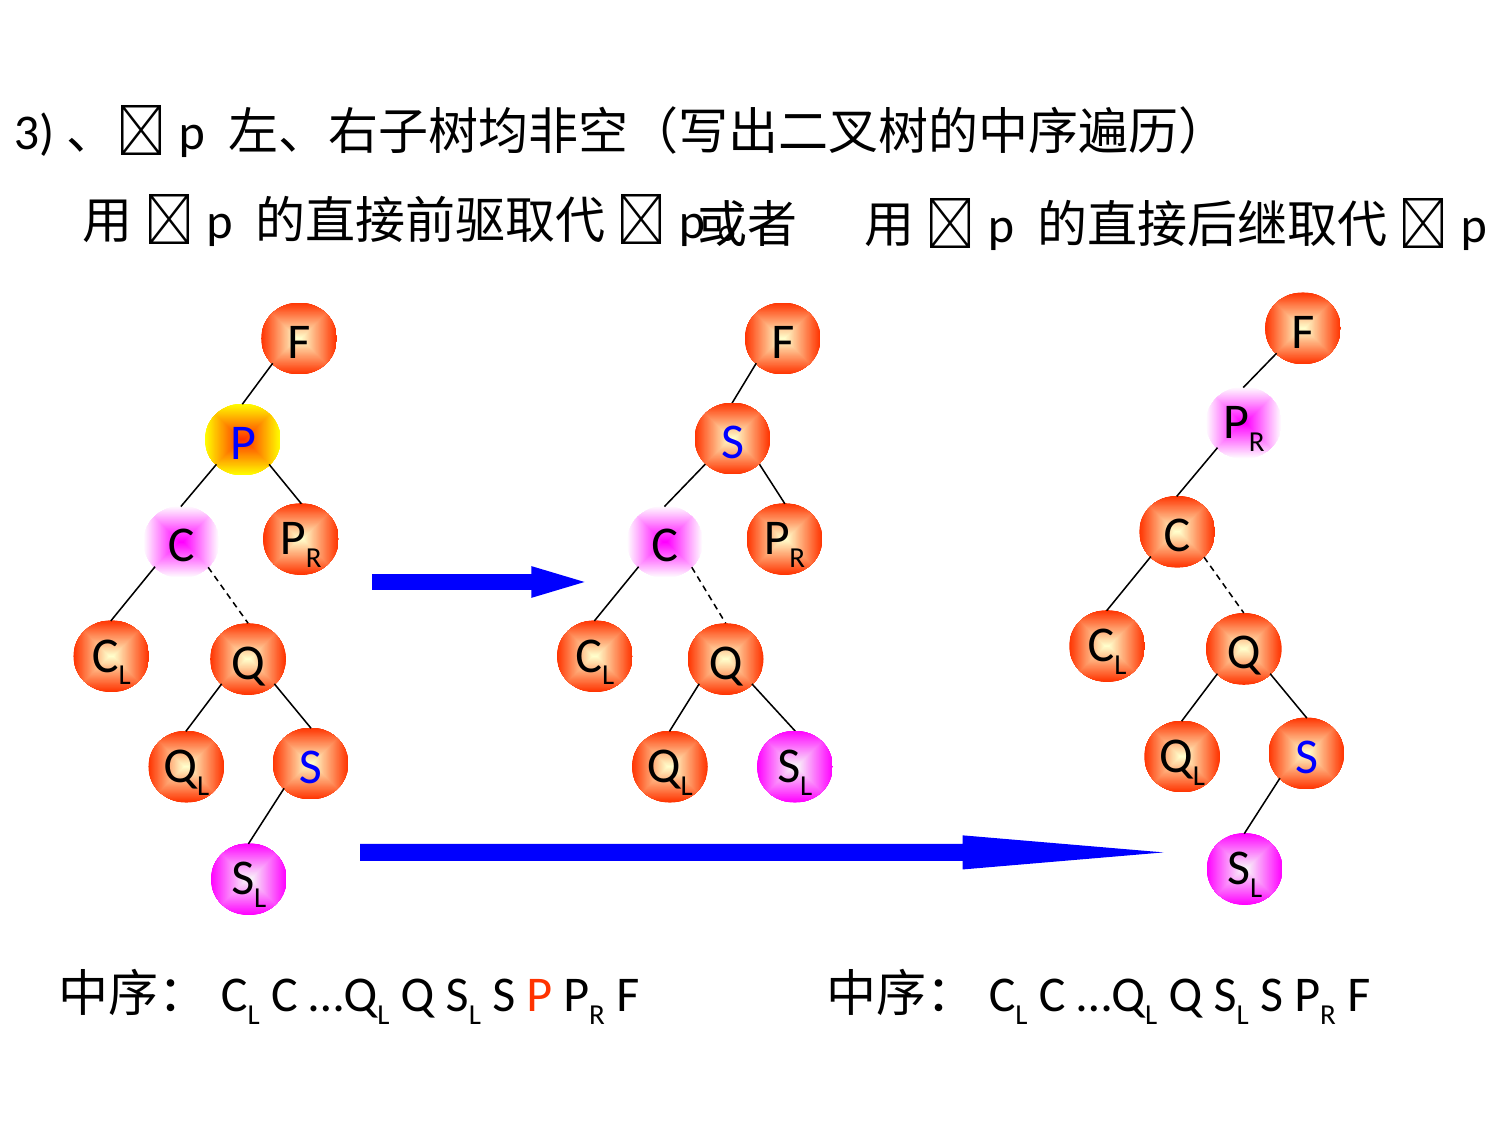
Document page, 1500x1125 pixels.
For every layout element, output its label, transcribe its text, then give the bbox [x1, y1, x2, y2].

text_box 中序：CL C …QL Q SL S PR F [811, 954, 1397, 1038]
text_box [556, 302, 833, 803]
text_box [360, 835, 1063, 870]
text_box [1068, 292, 1345, 906]
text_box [73, 302, 349, 916]
text_box 或者 用 p 的直接后继取代 p。 [647, 201, 1500, 259]
text_box 用 p 的直接前驱取代 p。 [0, 197, 794, 255]
text_box 中序：CL C …QL Q SL S P PR F [43, 954, 666, 1038]
text_box [372, 566, 551, 598]
text_box 3)、p 左、右子树均非空（写出二叉树的中序遍历） [0, 108, 1255, 166]
